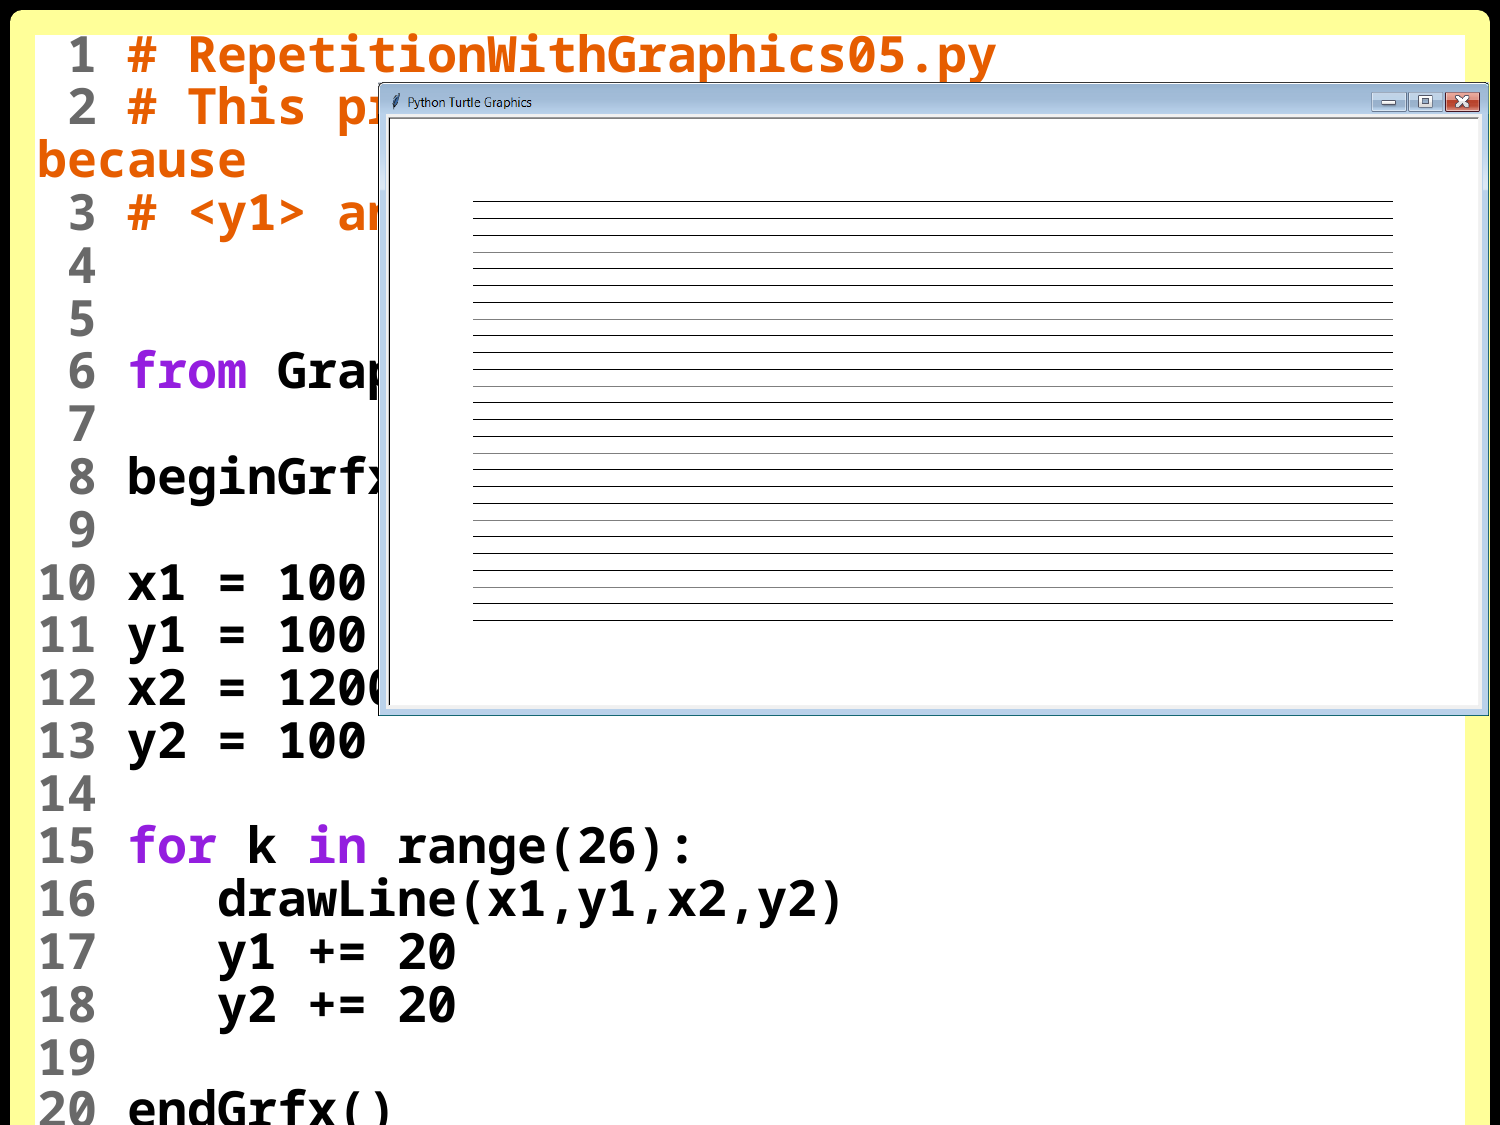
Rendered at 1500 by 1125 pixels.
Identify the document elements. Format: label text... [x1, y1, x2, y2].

picture [377, 82, 1489, 716]
text_box 1 # RepetitionWithGraphics05.py 2 # This program draws horizontal lines because 3 # <y1> and <y2> are always equal. 4 5 6 from Graphics import * 7 8 beginGrfx(1300,700) 9 10 x1 = 100 11 y1 = 100 12 x2 = 1200 13 y2 = 100 14 15 for k in range(26): 16 drawLine(x1,y1,x2,y2) 17 y1 += 20 18 y2 += 20 19 20 endGrfx() [22, 22, 1478, 1125]
